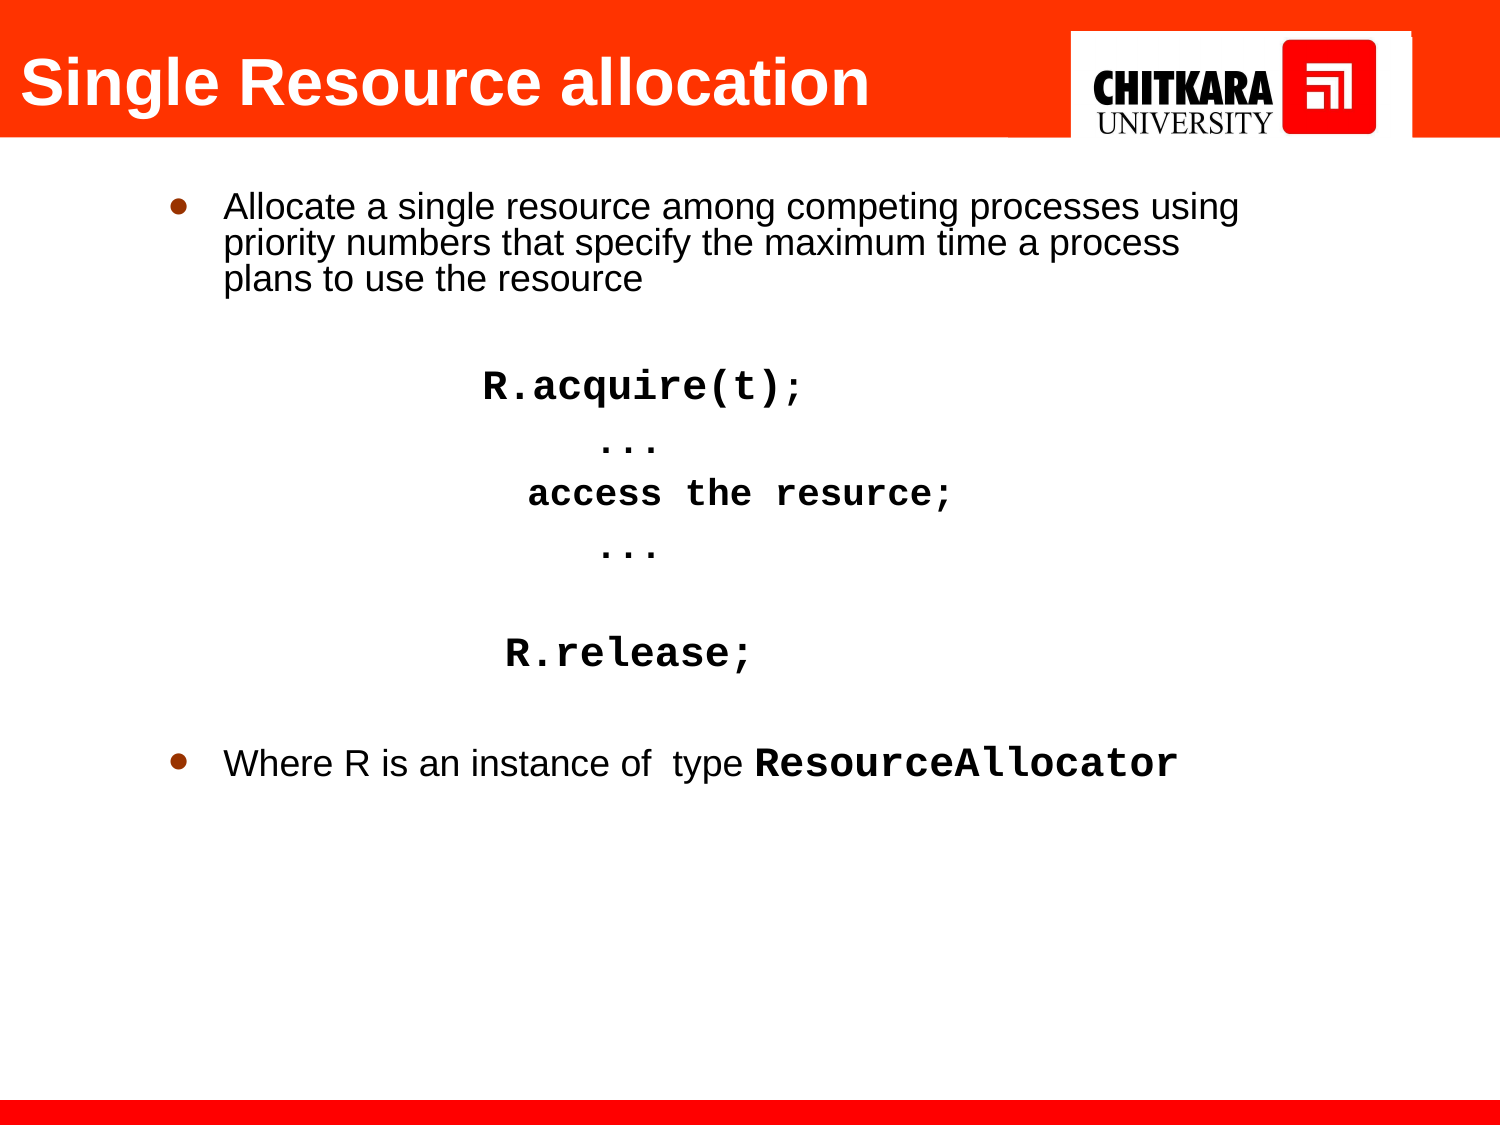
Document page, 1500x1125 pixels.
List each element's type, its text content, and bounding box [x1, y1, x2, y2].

picture [1305, 37, 1391, 138]
text_box Single Resource allocation [5, 21, 1305, 127]
text_box Allocate a single resource among competing processes using priority numbers that specify the maximum time a process plans to use the resource R.acquire(t); ... access the resurce; ... R.release; Where R is an instance of type ResourceAllocator [152, 127, 1305, 991]
